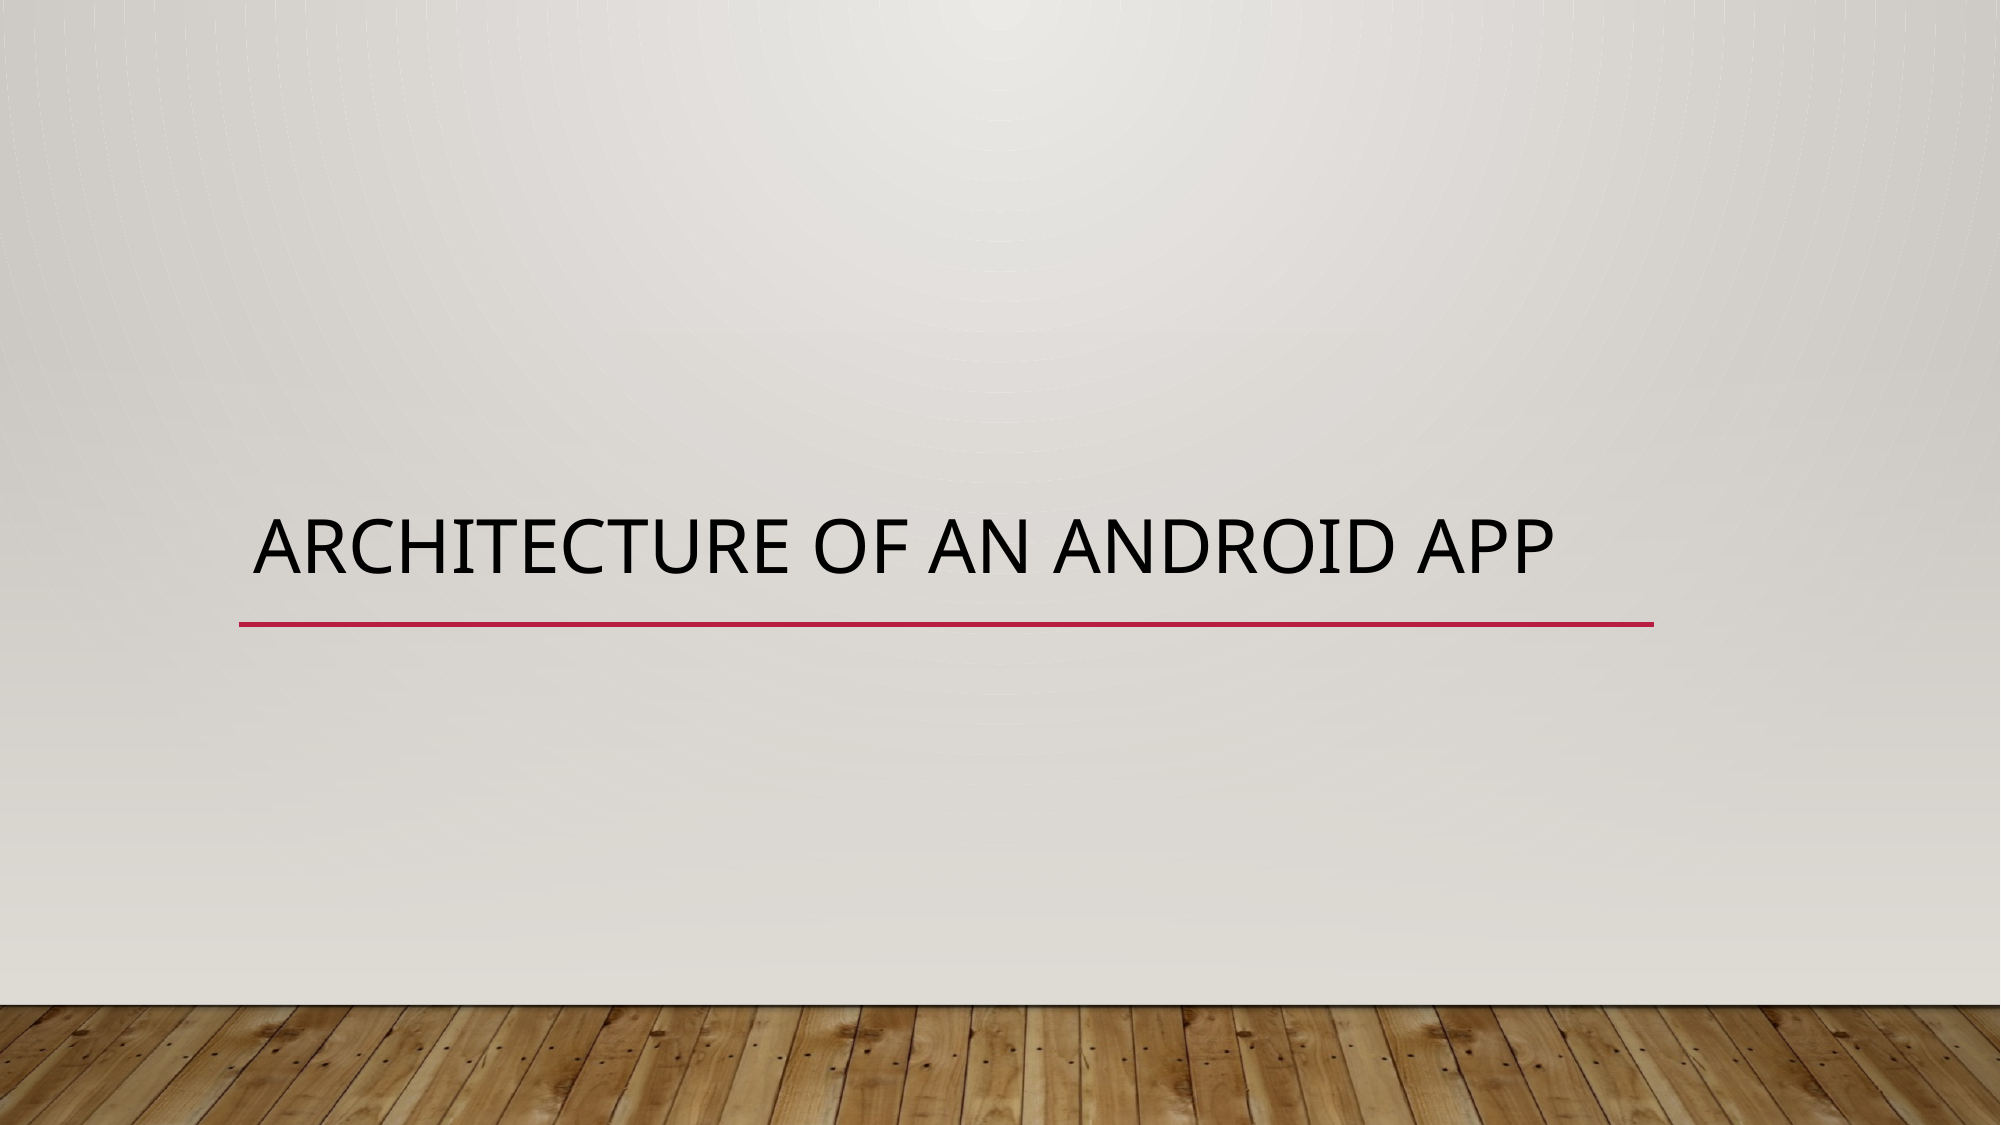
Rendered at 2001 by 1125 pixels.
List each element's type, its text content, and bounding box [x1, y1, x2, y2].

picture [0, 1005, 2000, 1125]
title Architecture of an android app [238, 288, 1657, 598]
